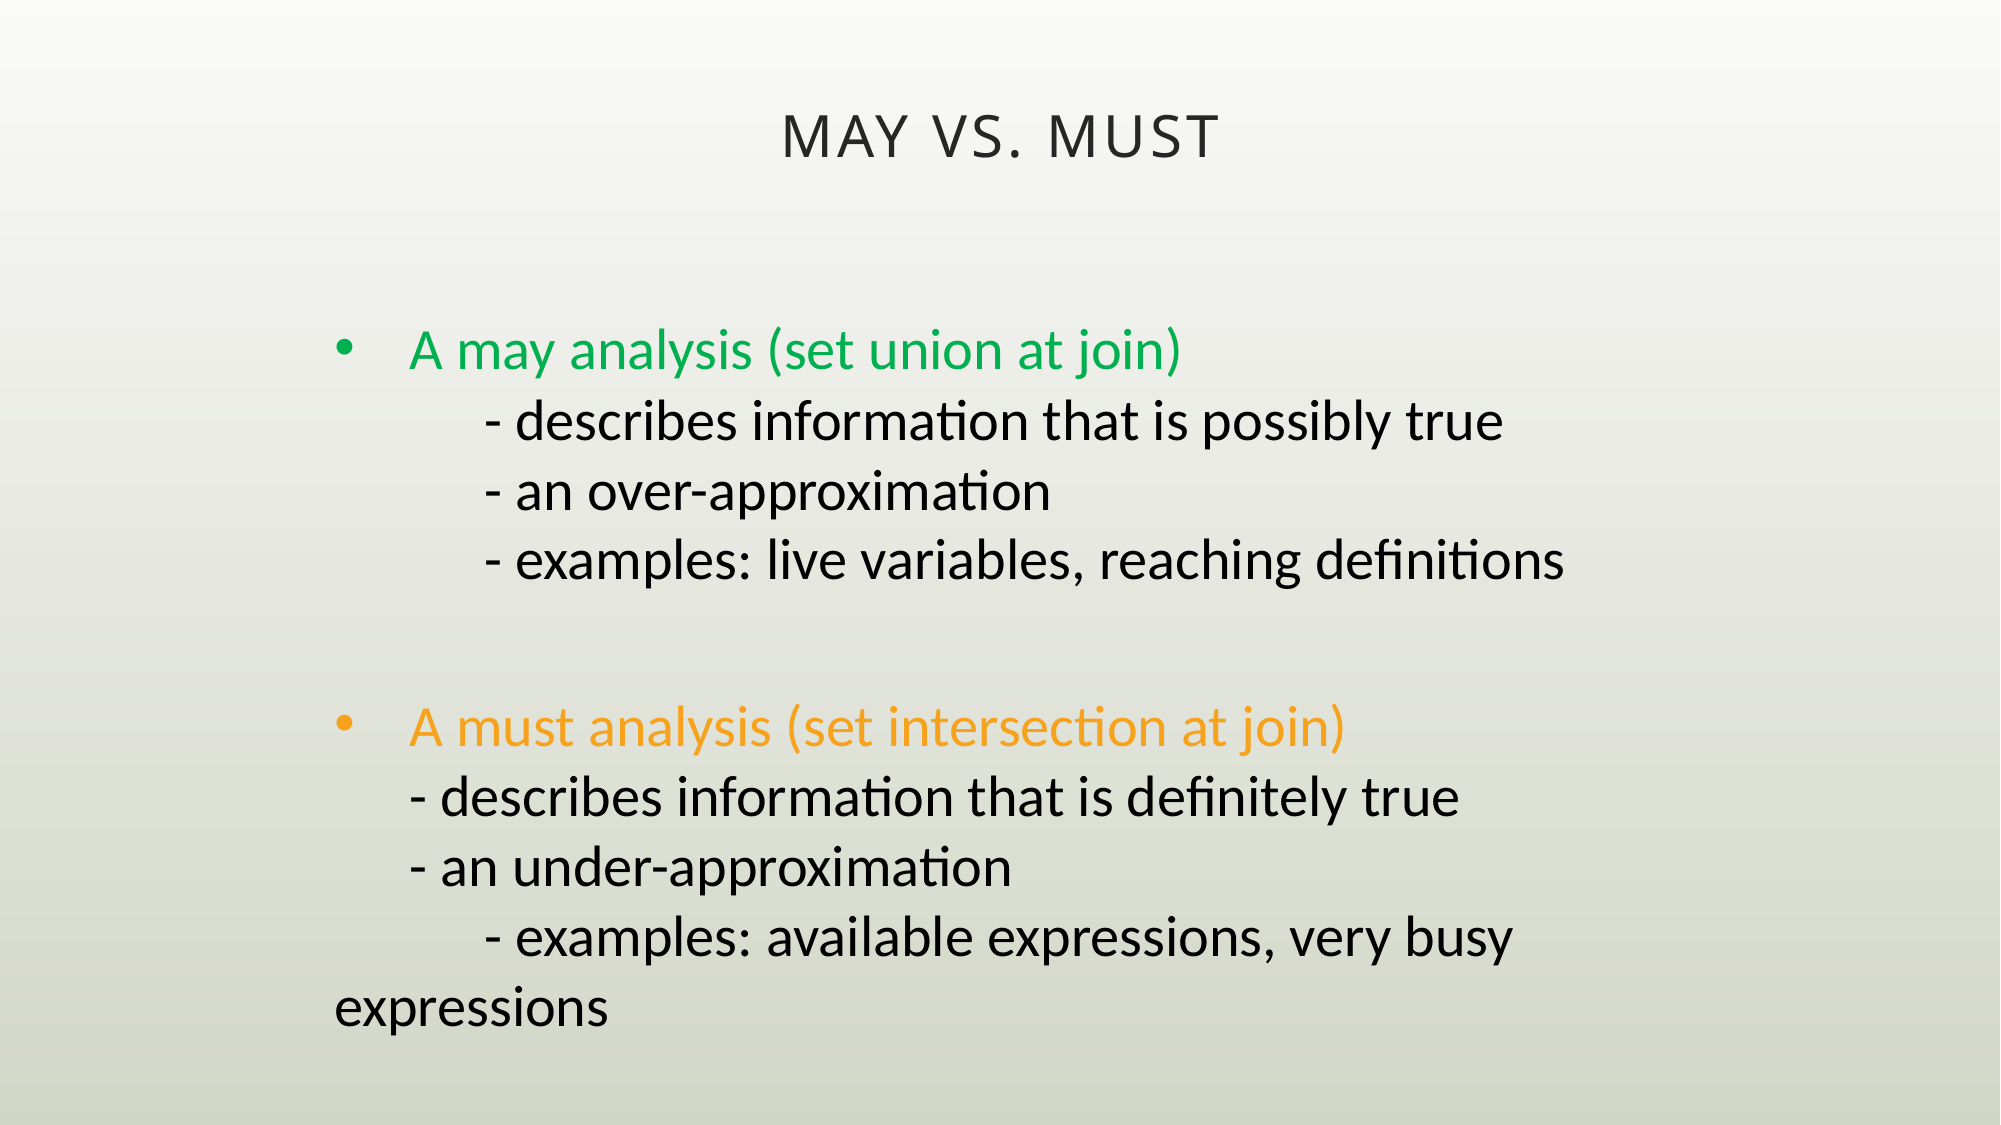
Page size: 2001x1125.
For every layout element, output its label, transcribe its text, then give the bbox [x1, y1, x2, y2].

text_box A may analysis (set union at join) - describes information that is possibly true - an over-approximation - examples: live variables, reaching definitions A must analysis (set intersection at join) - describes information that is definitely true - an under-approximation - examples: available expressions, very busy expressions [319, 304, 1770, 1116]
title May vs. must [363, 39, 1637, 239]
